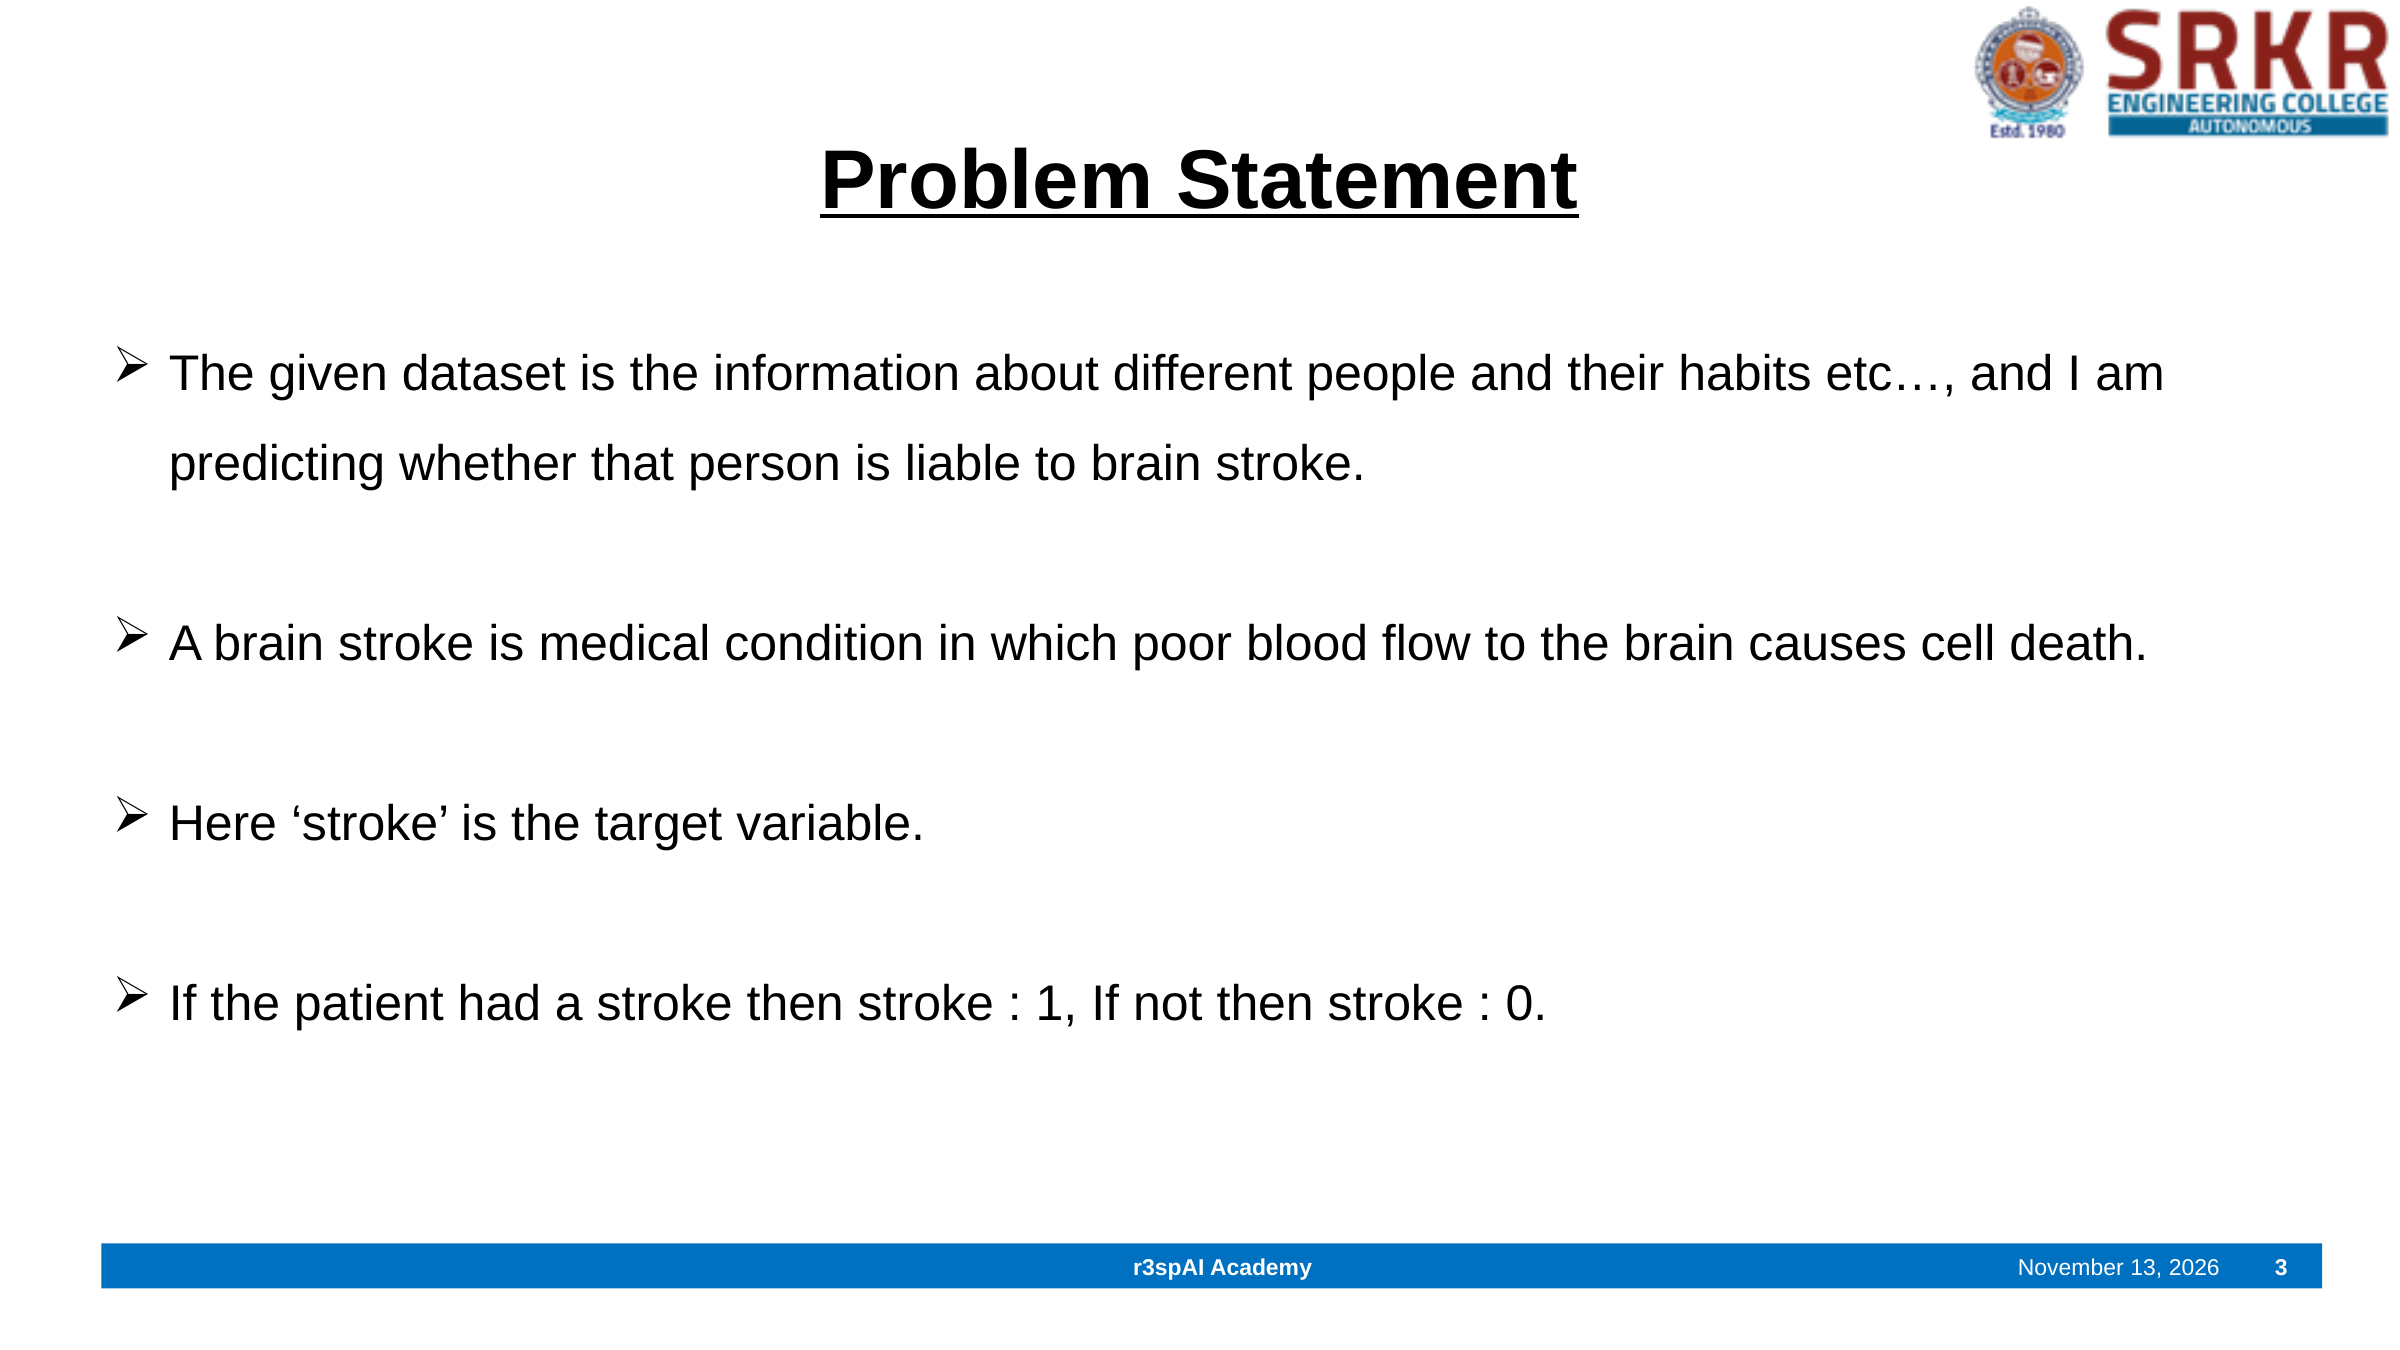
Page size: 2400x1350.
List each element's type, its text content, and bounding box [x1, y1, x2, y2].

picture [1920, 5, 2400, 141]
text_box Problem Statement The given dataset is the information about different people and their habits etc…, and I am predicting whether that person is liable to brain stroke. A brain stroke is medical condition in which poor blood flow to the brain causes cell death. Here ‘stroke’ is the target variable. If the patient had a stroke then stroke : 1, If not then stroke : 0. [112, 141, 2287, 1207]
